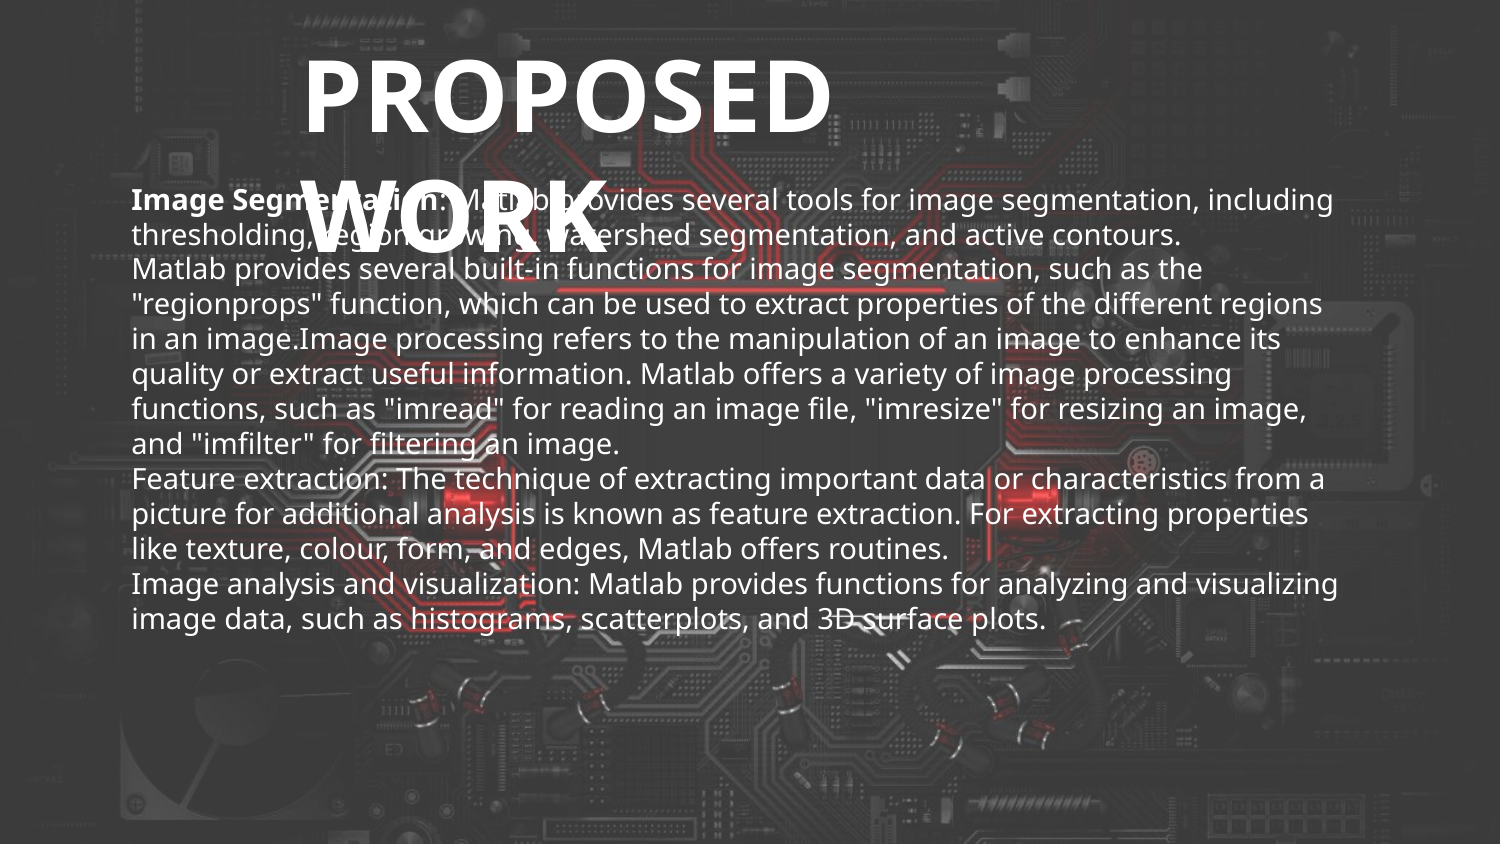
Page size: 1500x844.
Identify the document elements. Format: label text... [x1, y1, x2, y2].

text_box PROPOSED WORK [289, 27, 1146, 138]
text_box Image Segmentation: Matlab provides several tools for image segmentation, including thresholding, region growing, watershed segmentation, and active contours. Matlab provides several built-in functions for image segmentation, such as the "regionprops" function, which can be used to extract properties of the different regions in an image.Image processing refers to the manipulation of an image to enhance its quality or extract useful information. Matlab offers a variety of image processing functions, such as "imread" for reading an image file, "imresize" for resizing an image, and "imfilter" for filtering an image. Feature extraction: The technique of extracting important data or characteristics from a picture for additional analysis is known as feature extraction. For extracting properties like texture, colour, form, and edges, Matlab offers routines. Image analysis and visualization: Matlab provides functions for analyzing and visualizing image data, such as histograms, scatterplots, and 3D surface plots. [116, 138, 1355, 643]
